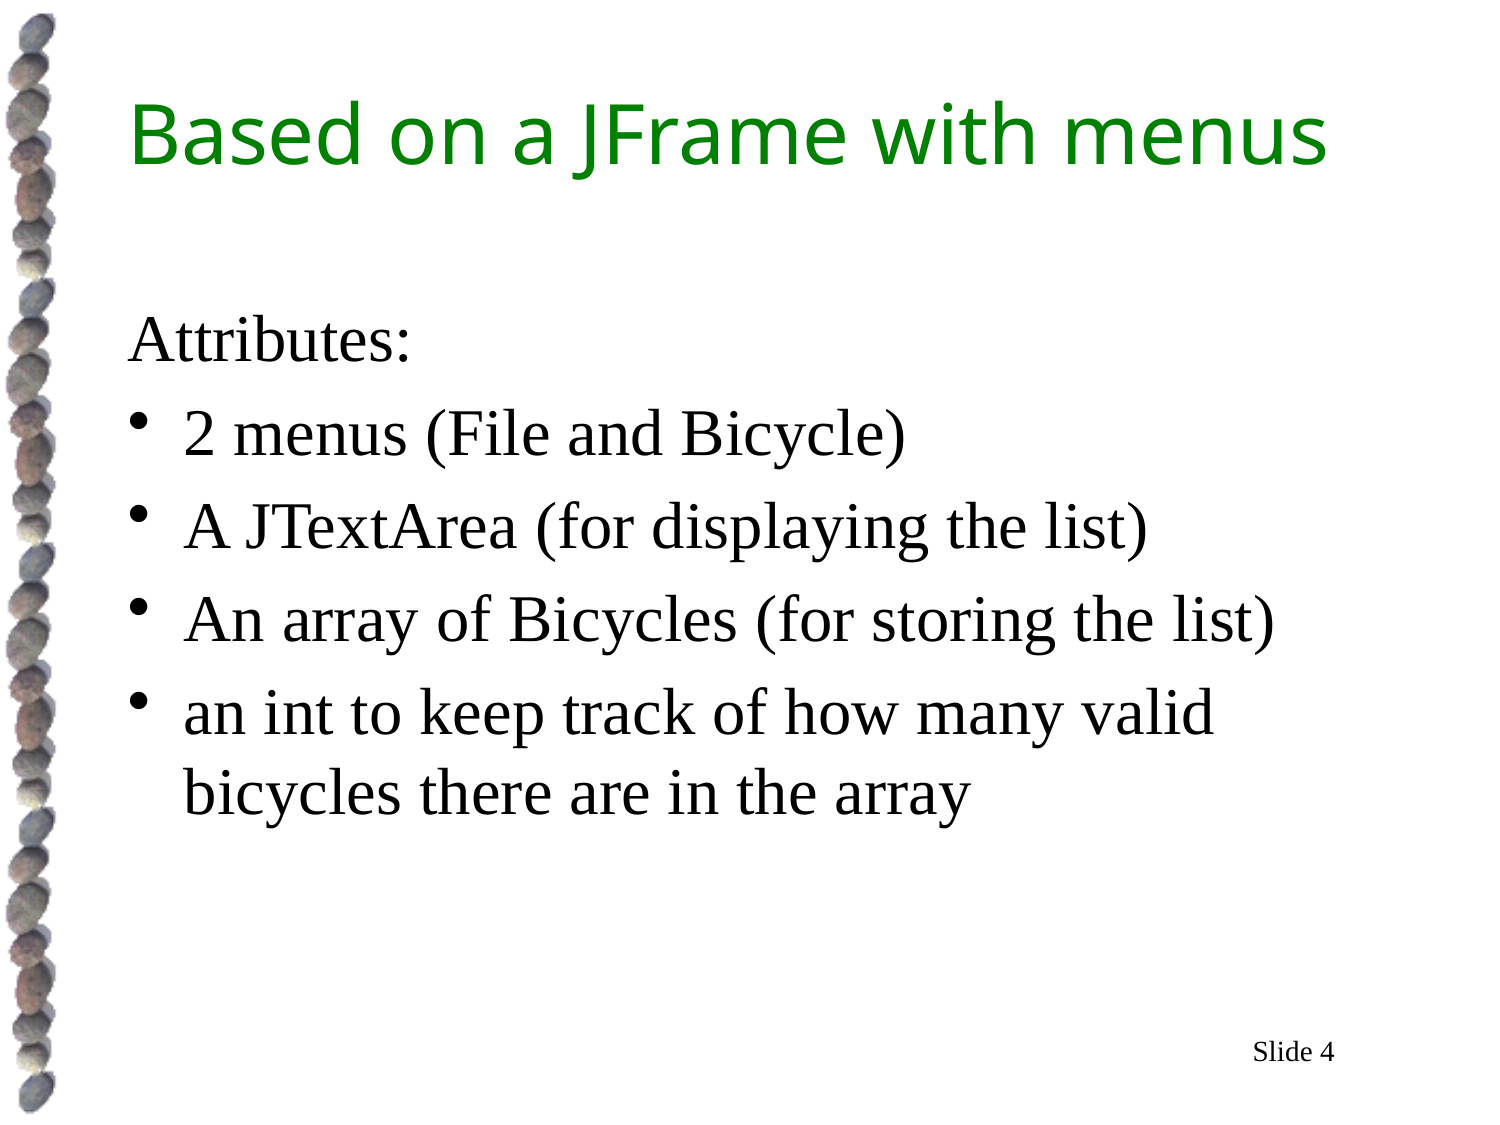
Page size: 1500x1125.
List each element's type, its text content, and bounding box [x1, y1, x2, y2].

title Based on a JFrame with menus [112, 75, 1388, 188]
picture [0, 0, 65, 1125]
list Attributes: 2 menus (File and Bicycle) A JTextArea (for displaying the list) An array of Bicycles (for storing the list) an int to keep track of how many valid bicycles there are in the array [112, 287, 1388, 963]
slide_number Slide 4 [1037, 1024, 1351, 1101]
